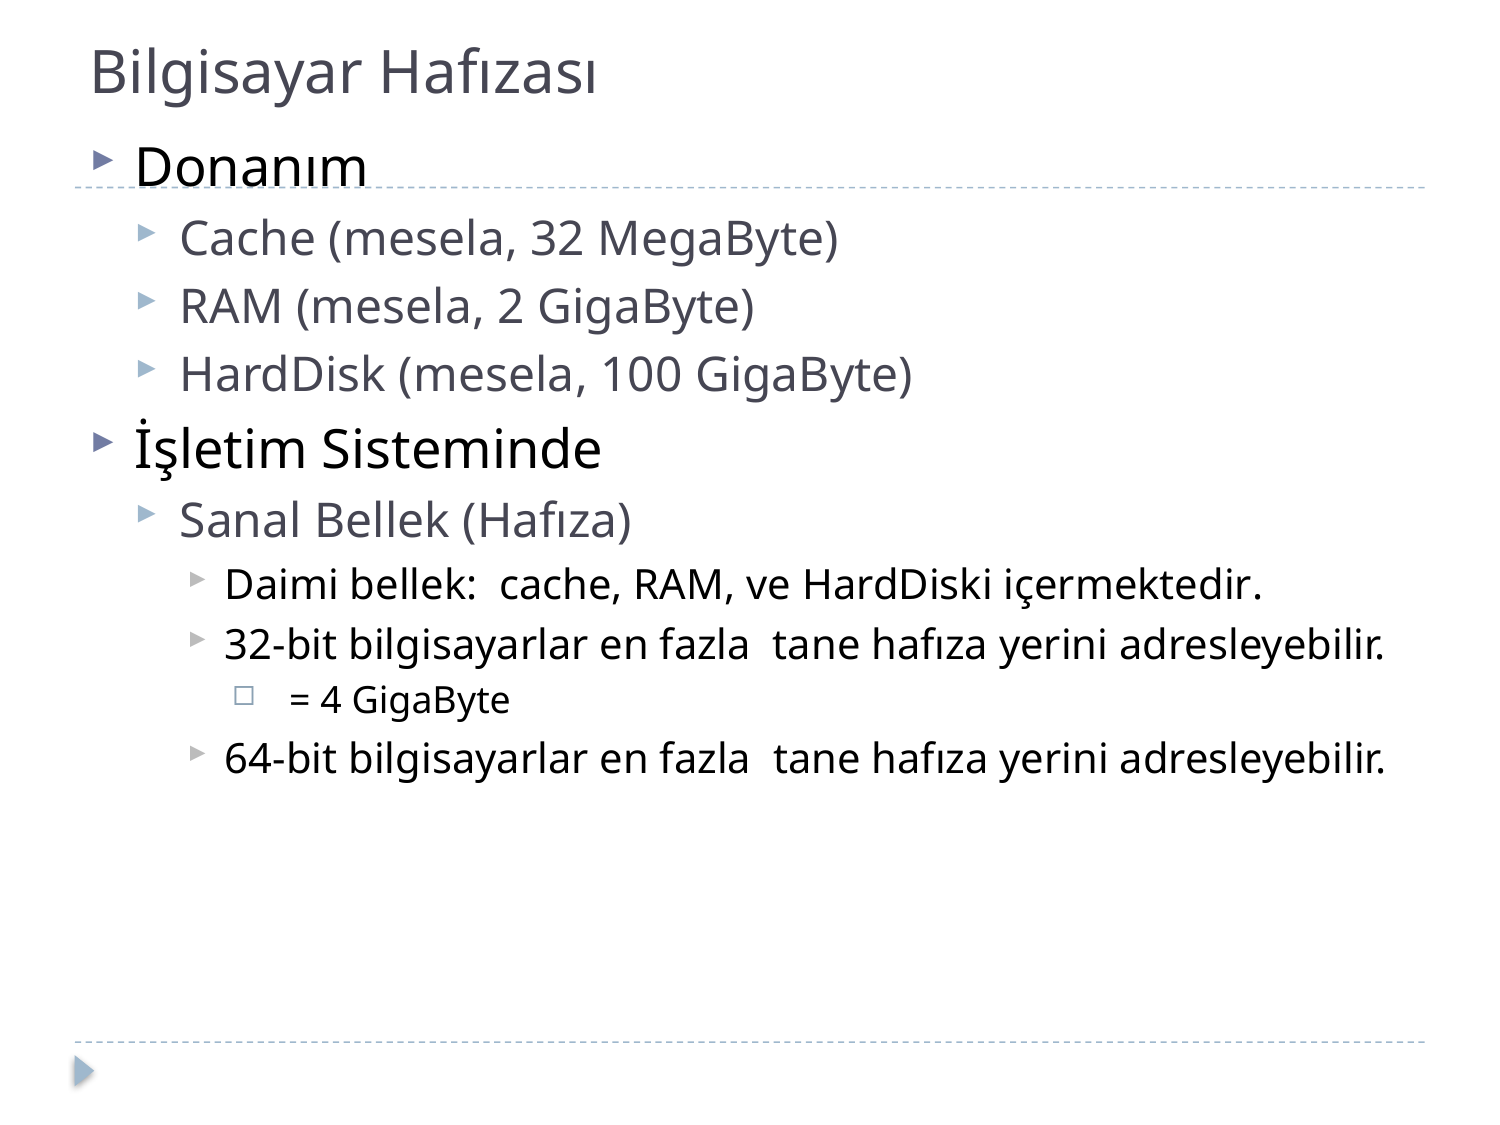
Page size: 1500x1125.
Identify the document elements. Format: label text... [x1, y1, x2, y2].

title Bilgisayar Hafızası [75, 24, 1425, 113]
